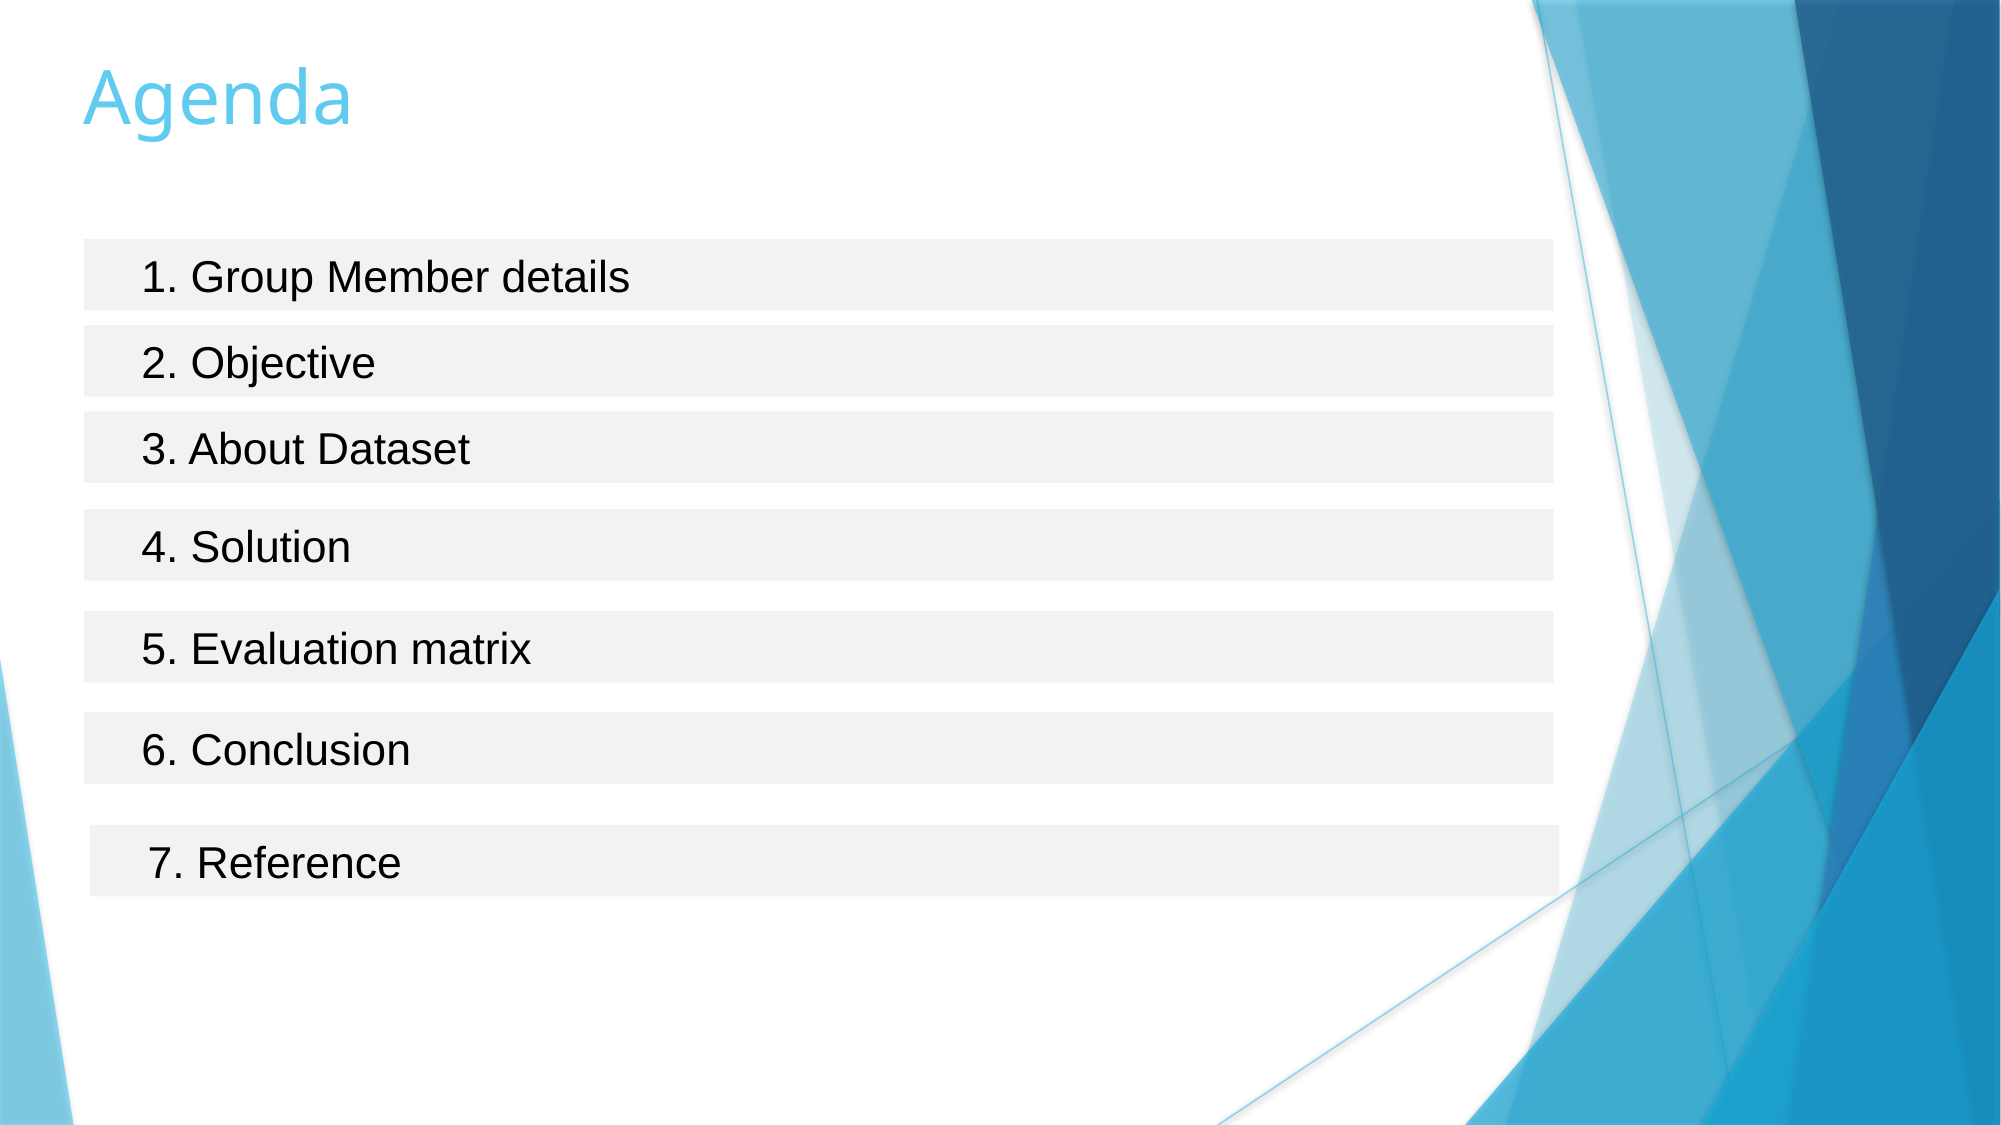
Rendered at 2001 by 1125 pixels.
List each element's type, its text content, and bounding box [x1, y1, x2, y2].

text_box 7. Reference [88, 823, 1562, 899]
text_box 5. Evaluation matrix [82, 609, 1556, 685]
text_box 4. Solution [82, 507, 1556, 583]
text_box Agenda [83, 59, 1918, 148]
text_box 6. Conclusion [82, 710, 1556, 786]
text_box 1. Group Member details [82, 237, 1556, 313]
text_box 2. Objective [82, 323, 1556, 399]
text_box 3. About Dataset [82, 409, 1556, 485]
